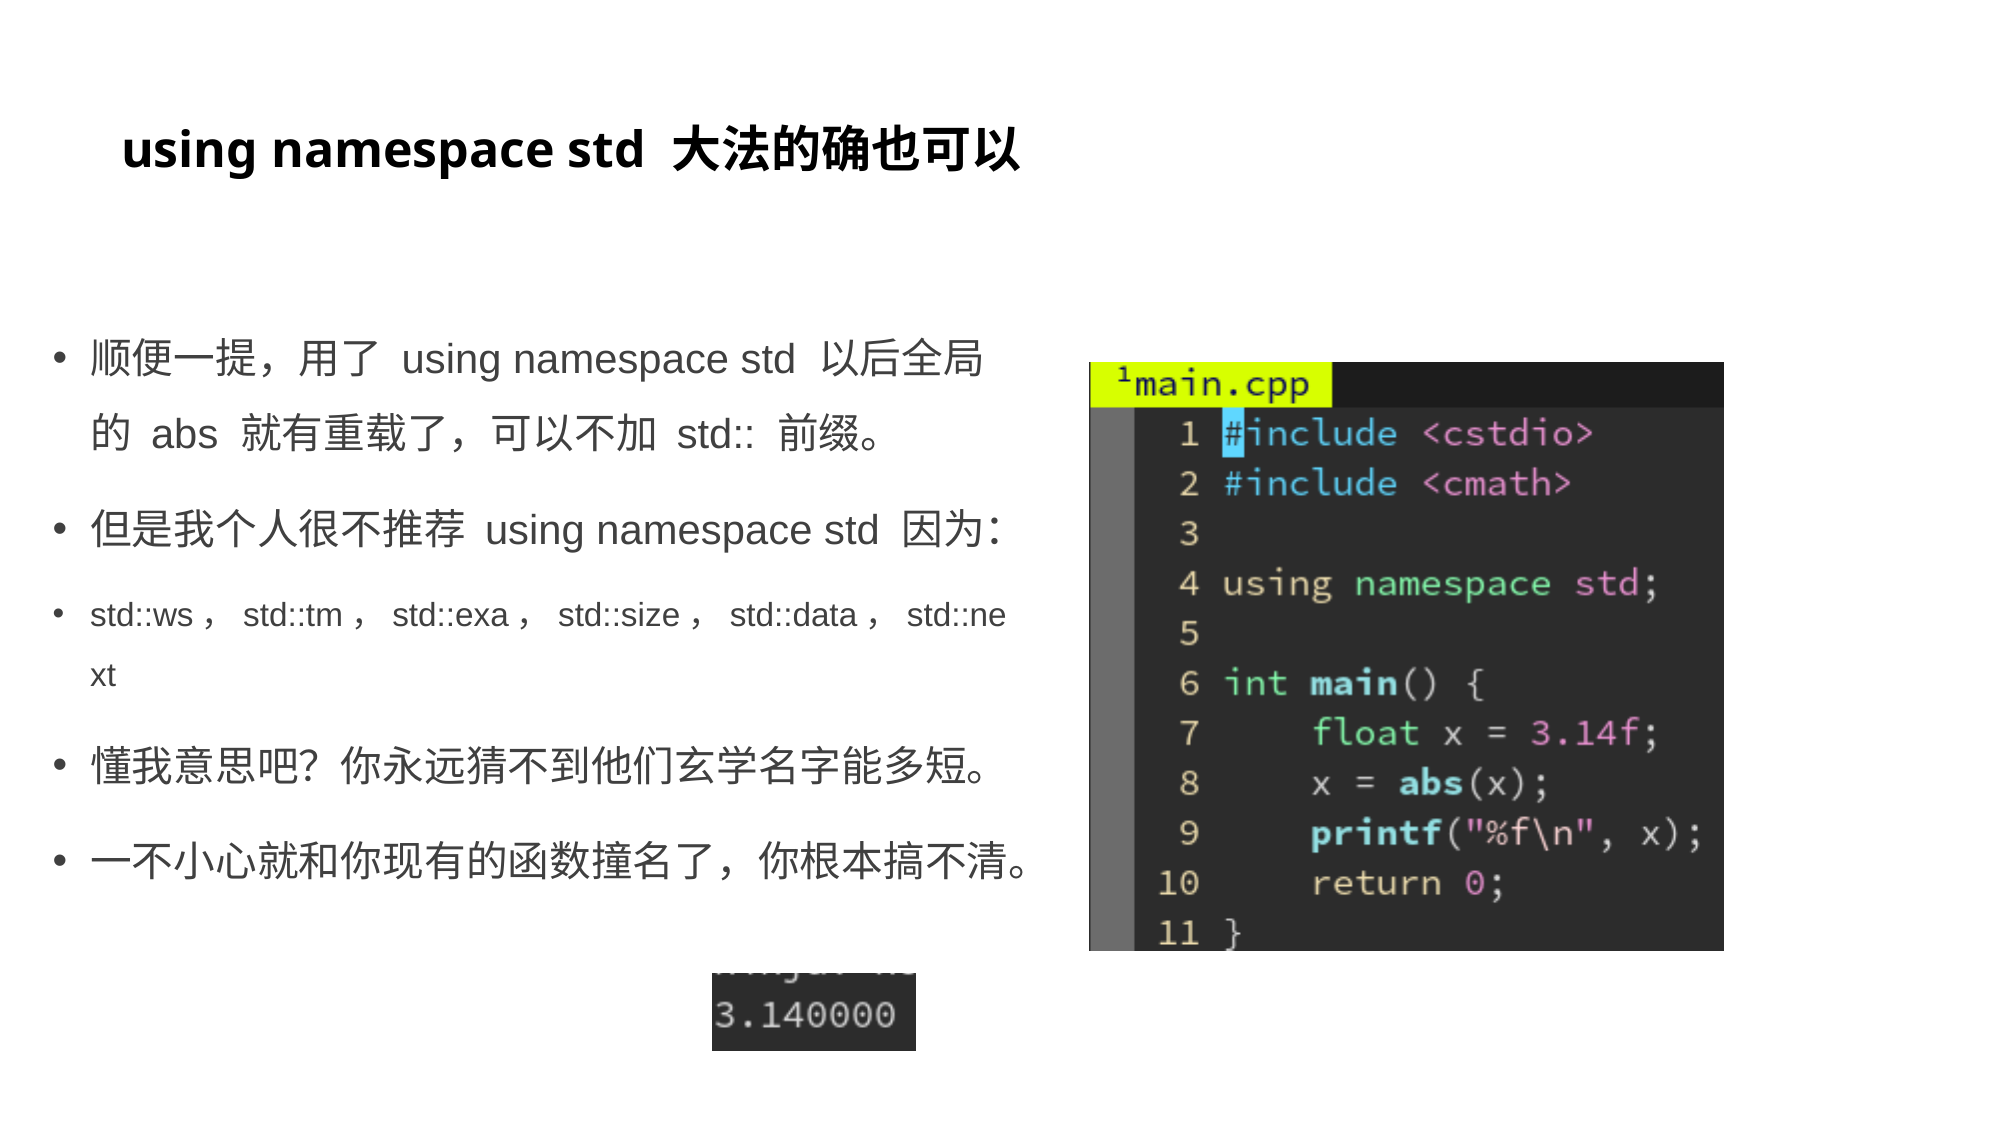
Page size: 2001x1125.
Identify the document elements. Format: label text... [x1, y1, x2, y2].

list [1089, 362, 1724, 951]
picture [712, 973, 916, 1051]
list 顺便一提，用了 using namespace std 以后全局的 abs 就有重载了，可以不加 std:: 前缀。 但是我个人很不推荐 using namespace std 因为： std::ws，std::tm，std::exa，std::size，std::data，std::next 懂我意思吧？你永远猜不到他们玄学名字能多短。 一不小心就和你现有的函数撞名了，你根本搞不清。 [37, 299, 1025, 1014]
title using namespace std 大法的确也可以 [106, 42, 1832, 260]
